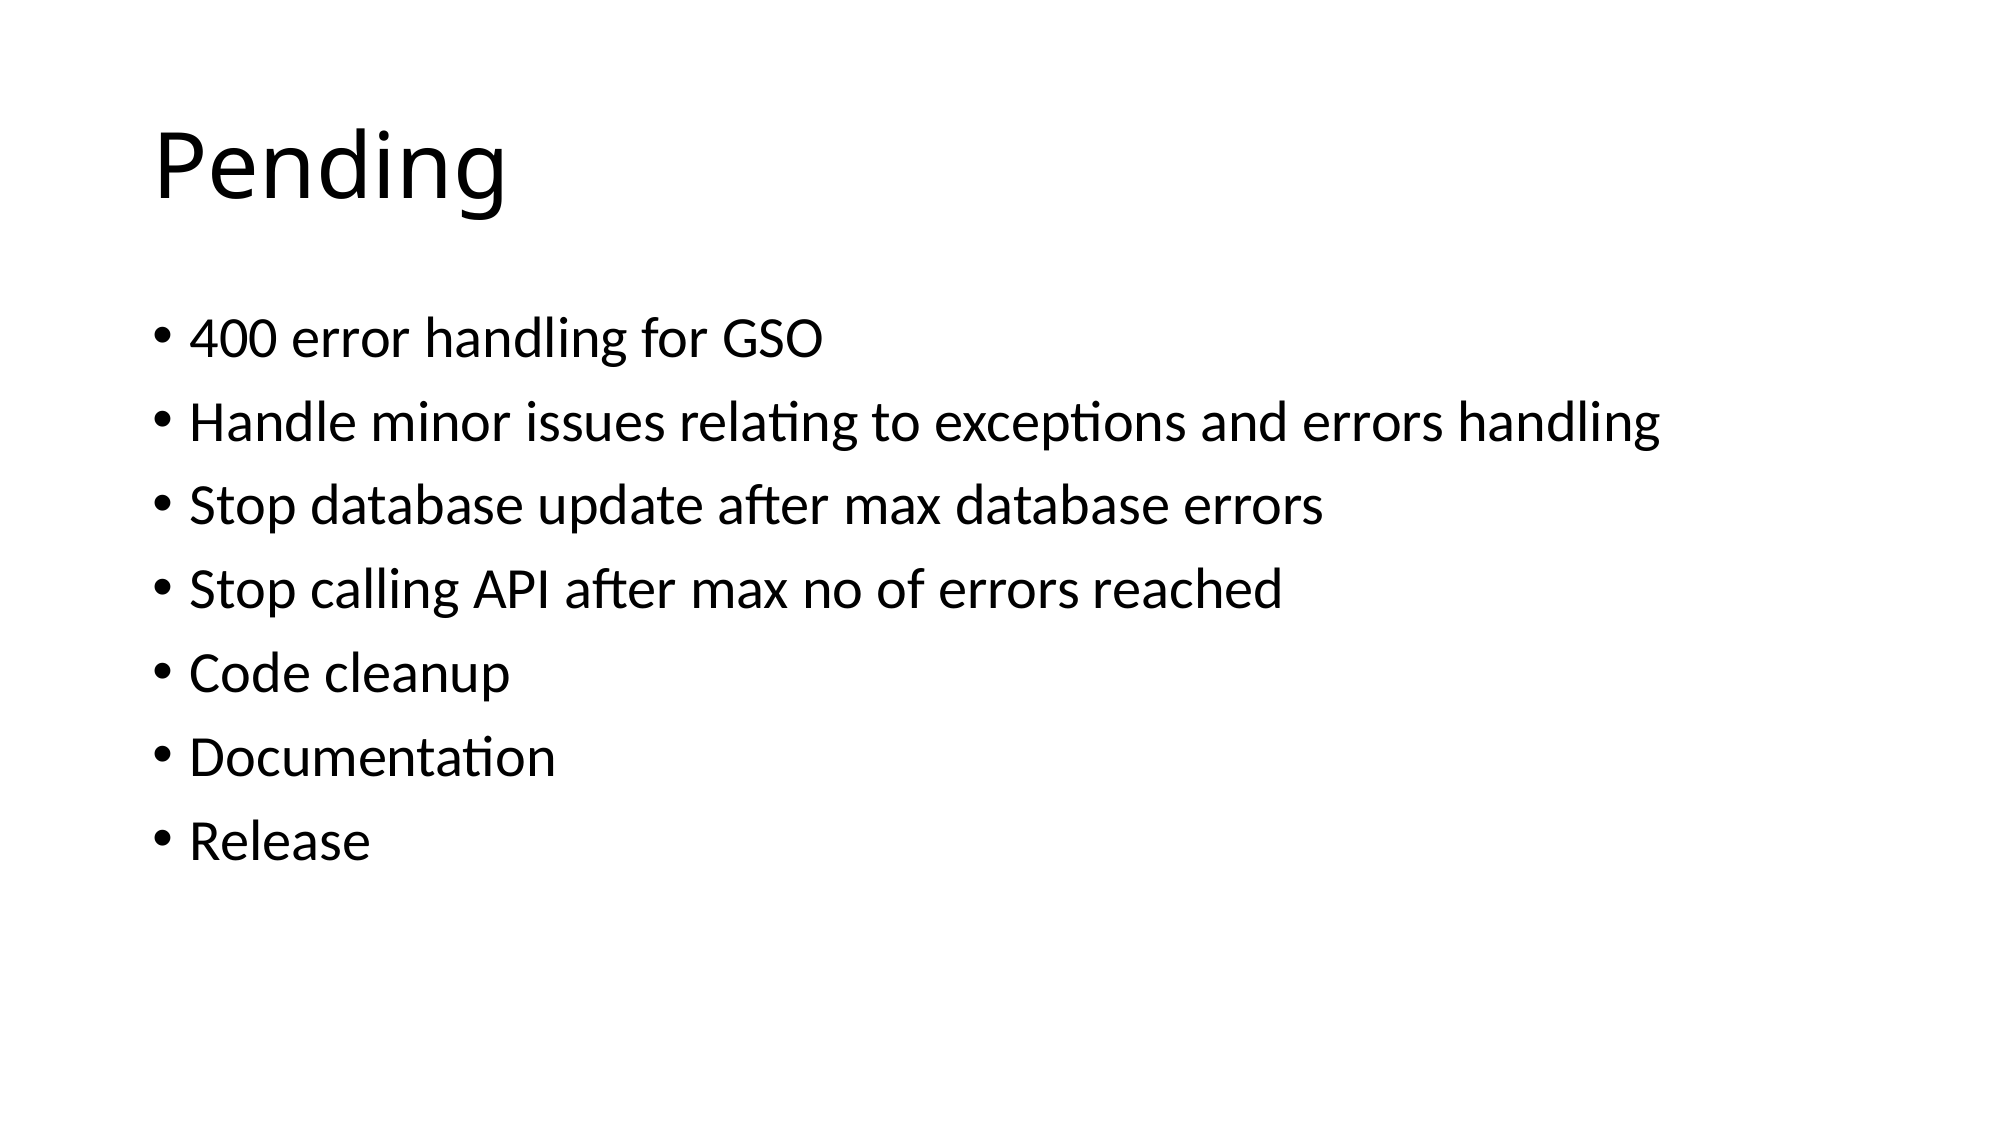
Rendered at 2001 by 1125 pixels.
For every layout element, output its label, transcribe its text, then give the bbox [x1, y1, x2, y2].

list 400 error handling for GSO Handle minor issues relating to exceptions and errors handling Stop database update after max database errors Stop calling API after max no of errors reached Code cleanup Documentation Release [137, 299, 1863, 1014]
title Pending [137, 59, 1863, 278]
